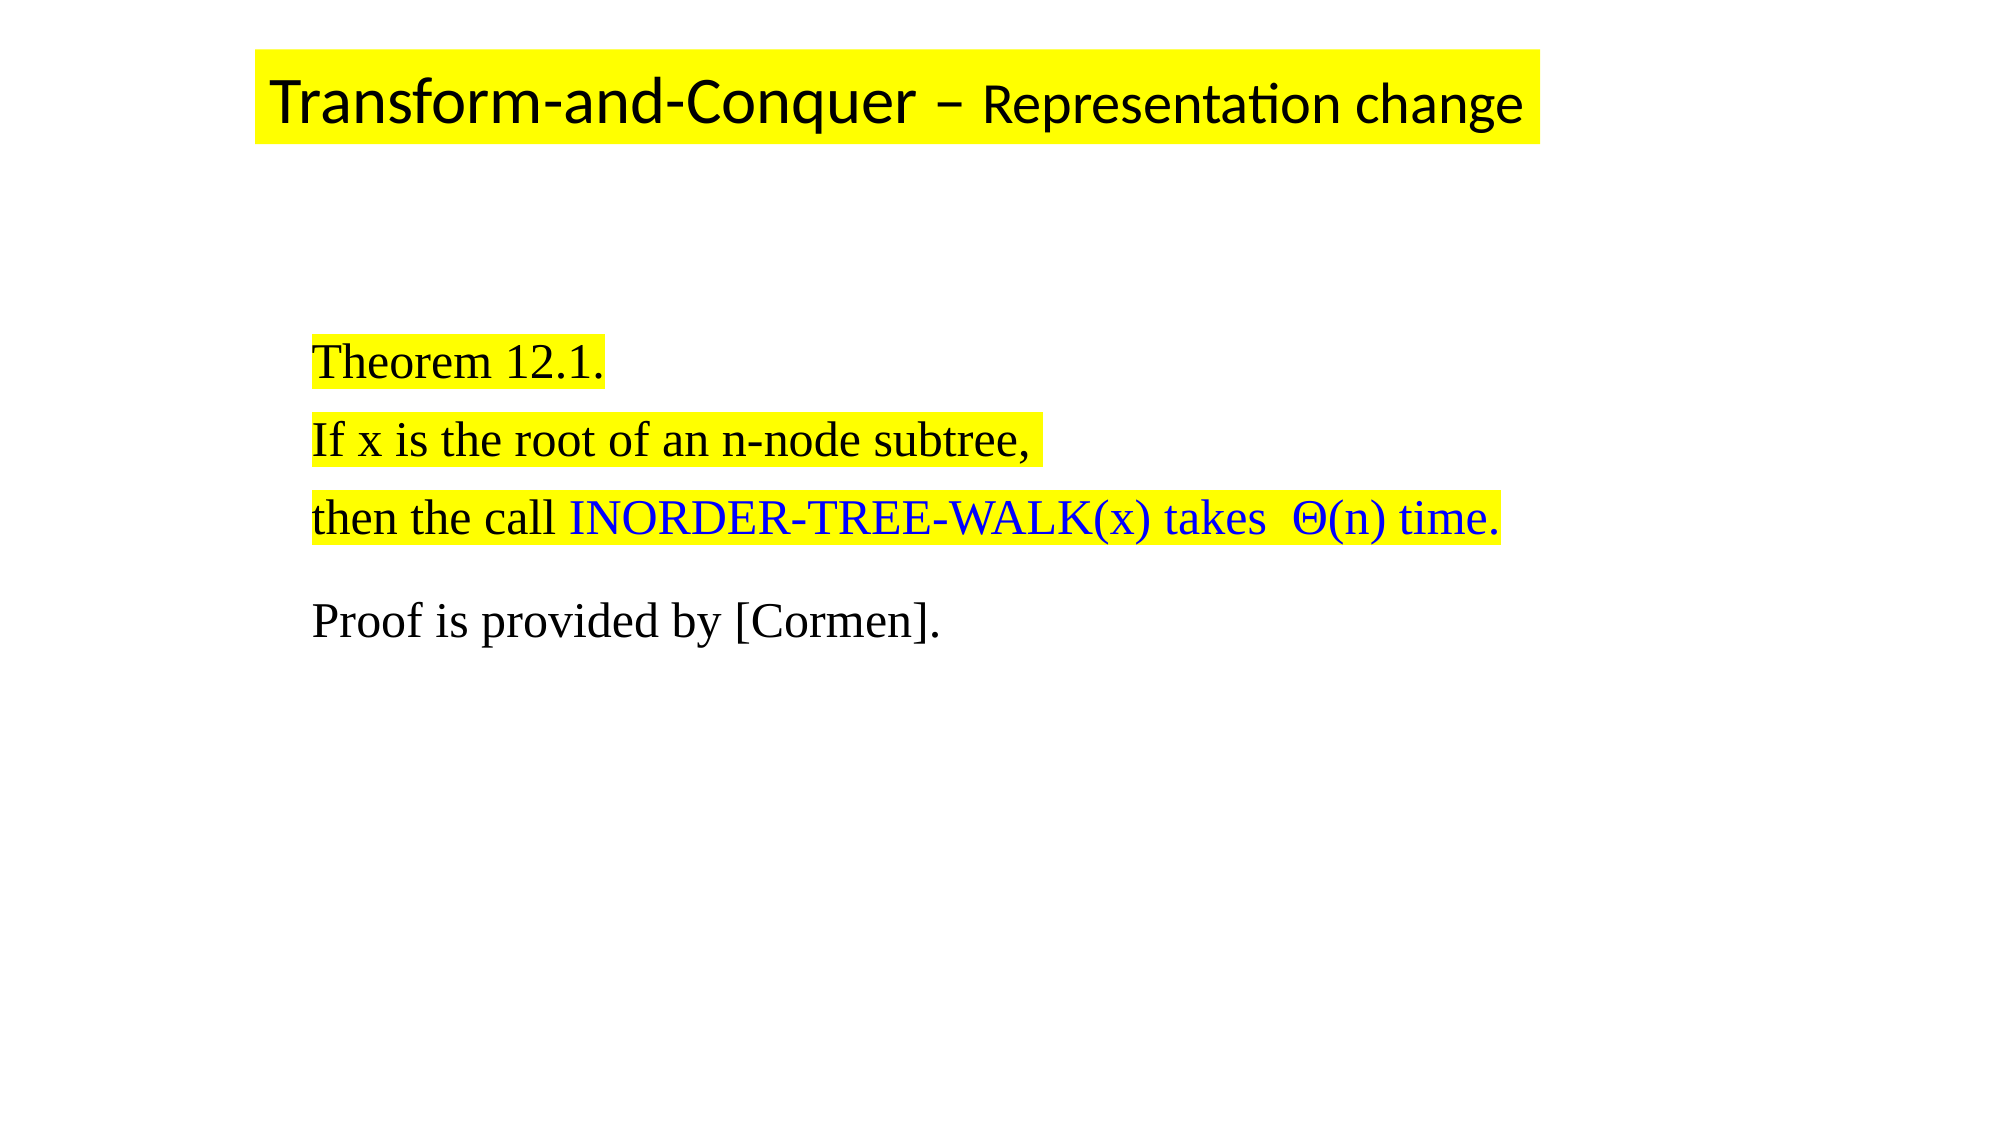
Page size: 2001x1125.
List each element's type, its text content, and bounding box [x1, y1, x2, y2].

text_box Theorem 12.1. If x is the root of an n-node subtree, then the call INORDER-TREE-WALK(x) takes Θ(n) time. Proof is provided by [Cormen]. [296, 302, 1730, 655]
text_box Transform-and-Conquer – Representation change [255, 49, 1541, 145]
